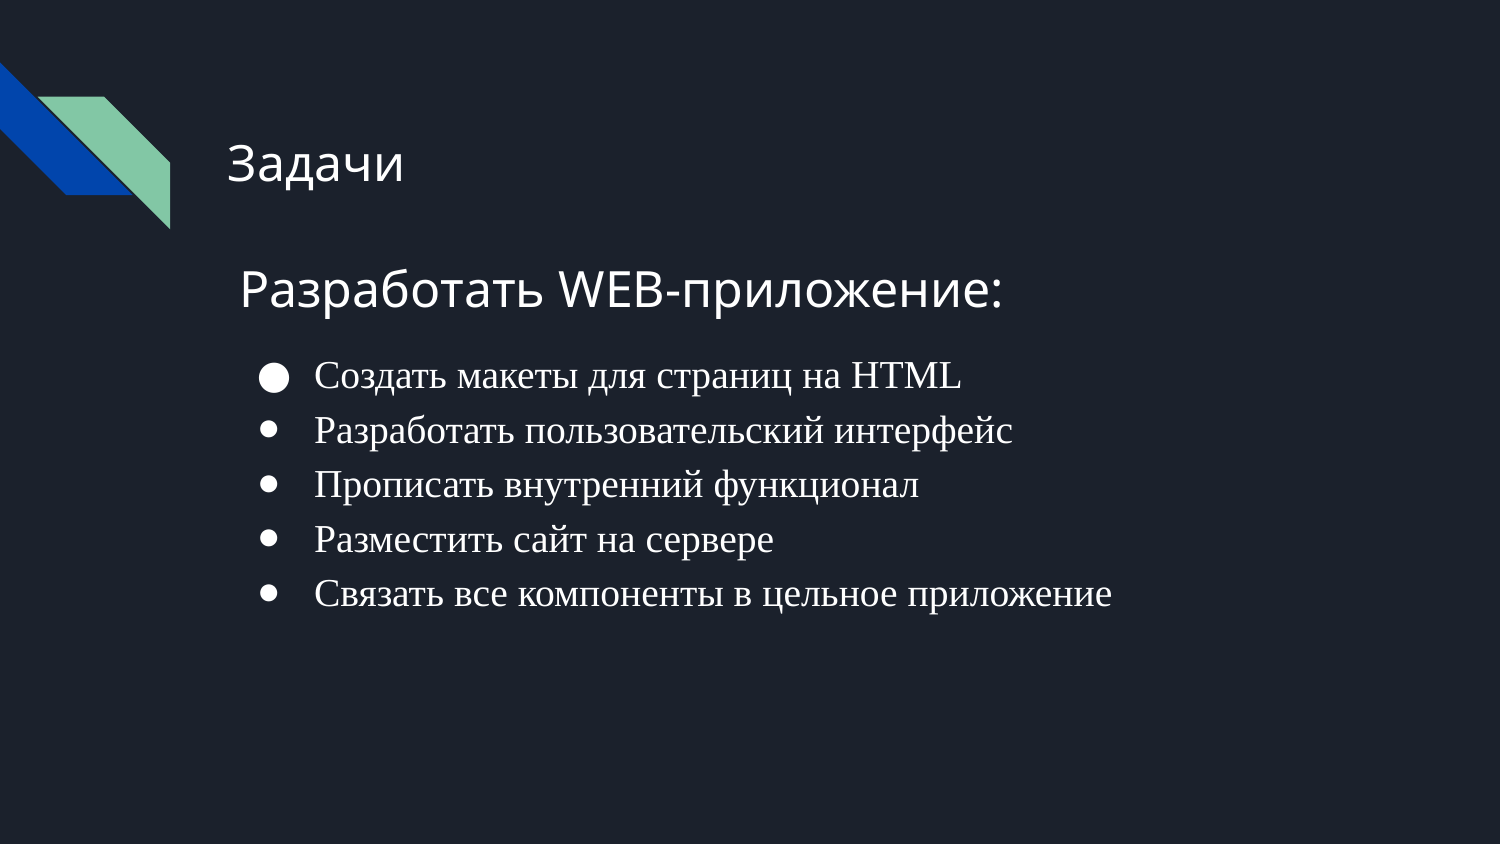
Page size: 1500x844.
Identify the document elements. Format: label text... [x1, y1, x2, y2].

title Задачи [212, 116, 1368, 215]
list Разработать WEB-приложение: Создать макеты для страниц на HTML Разработать пользовательский интерфейс Прописать внутренний функционал Разместить сайт на сервере Связать все компоненты в цельное приложение [224, 233, 1379, 735]
